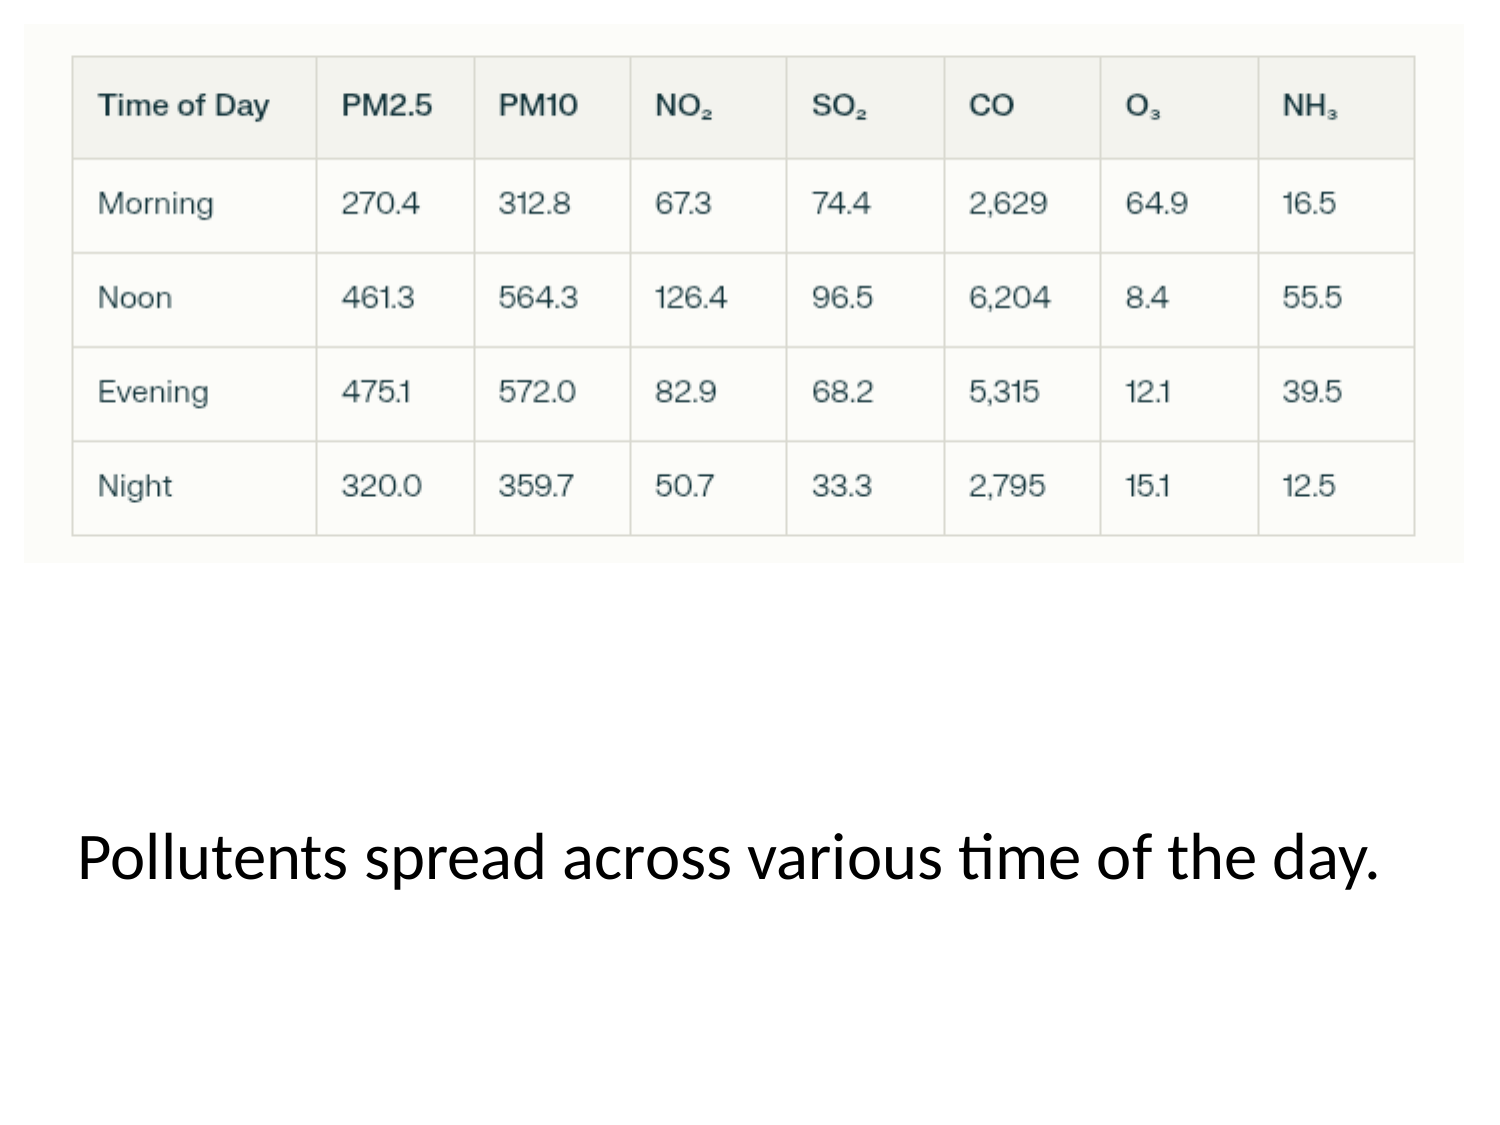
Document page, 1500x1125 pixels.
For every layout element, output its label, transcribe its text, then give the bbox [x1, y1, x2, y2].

text_box Pollutents spread across various time of the day. [62, 797, 1426, 908]
picture [24, 24, 1464, 563]
